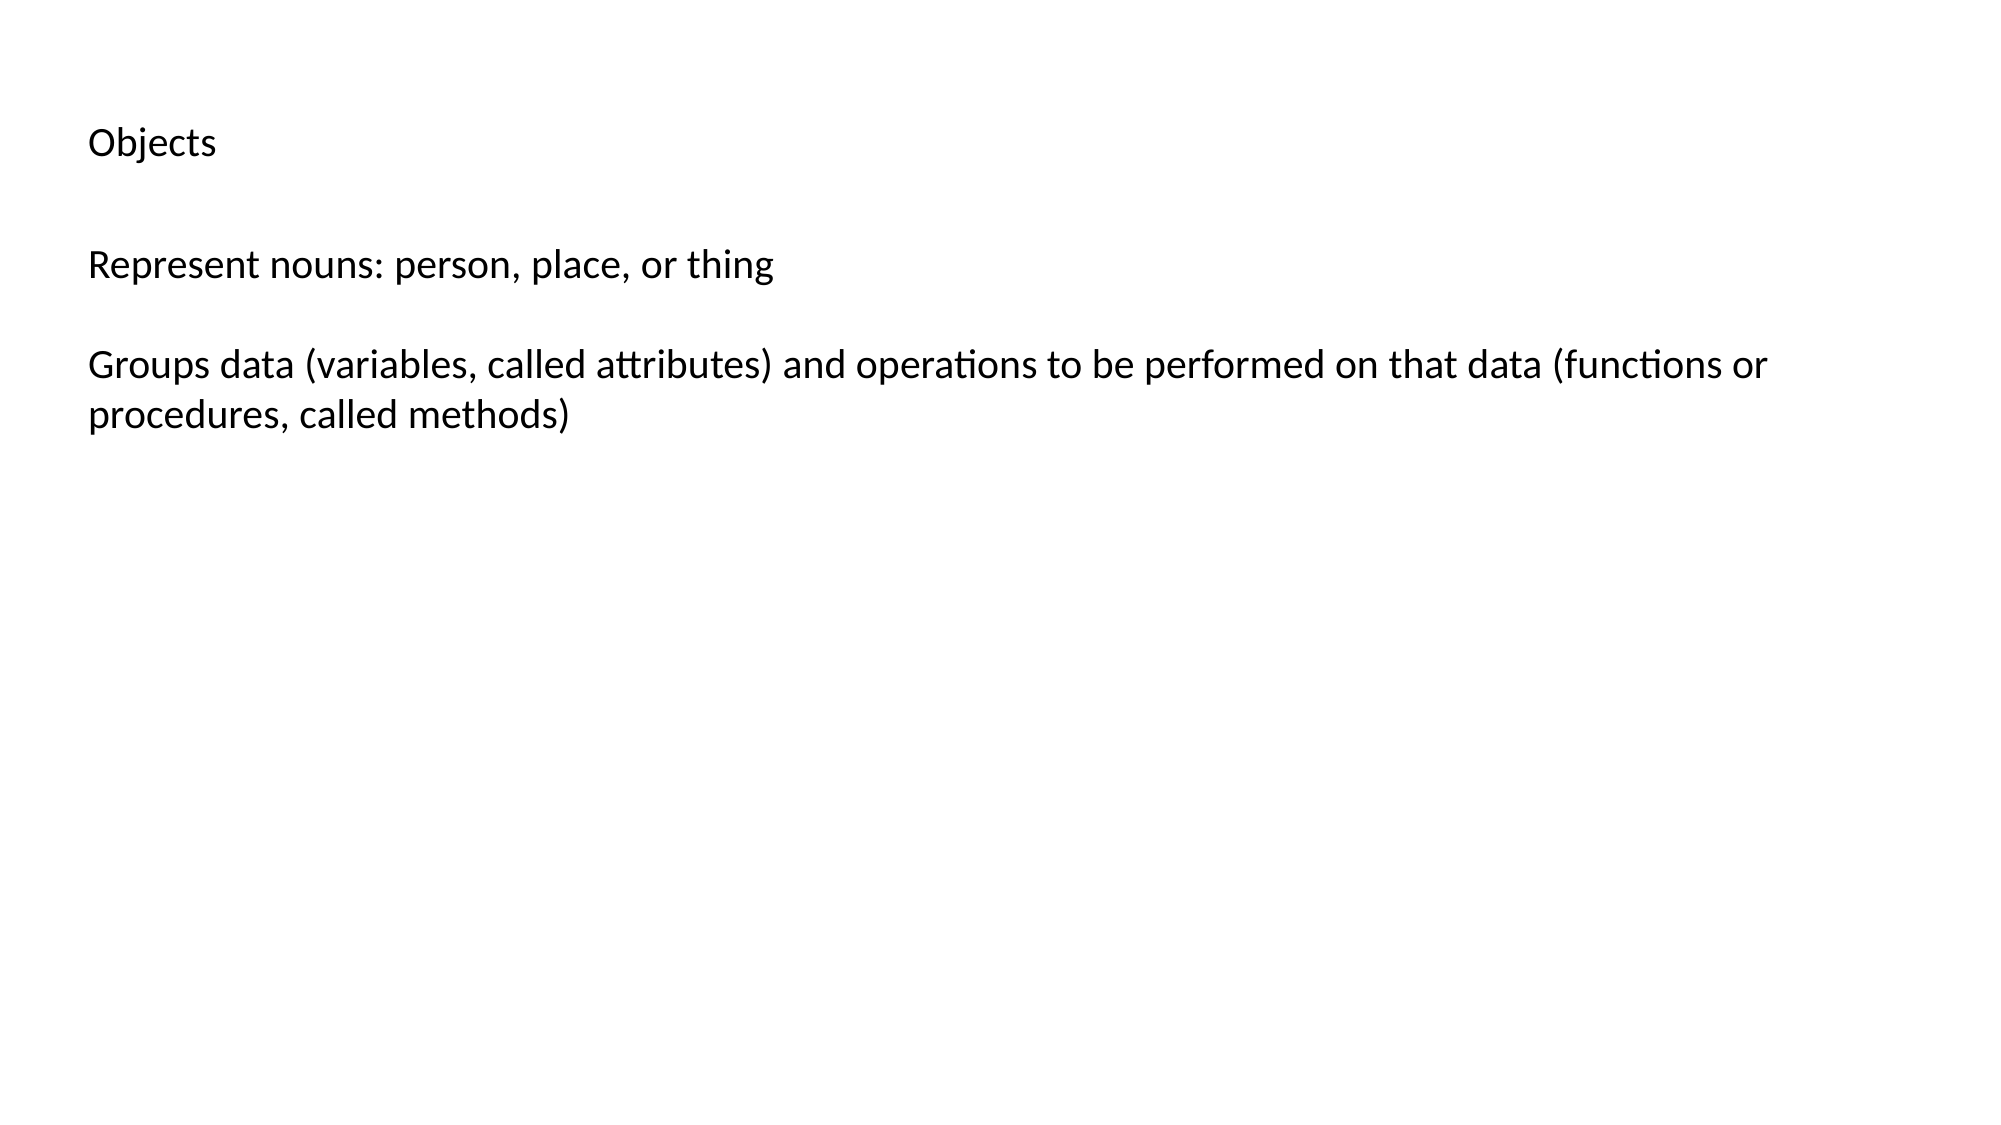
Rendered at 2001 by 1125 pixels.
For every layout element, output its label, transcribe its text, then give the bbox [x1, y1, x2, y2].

text_box Objects [73, 107, 1944, 173]
text_box Represent nouns: person, place, or thing Groups data (variables, called attributes) and operations to be performed on that data (functions or procedures, called methods) [73, 229, 1944, 445]
